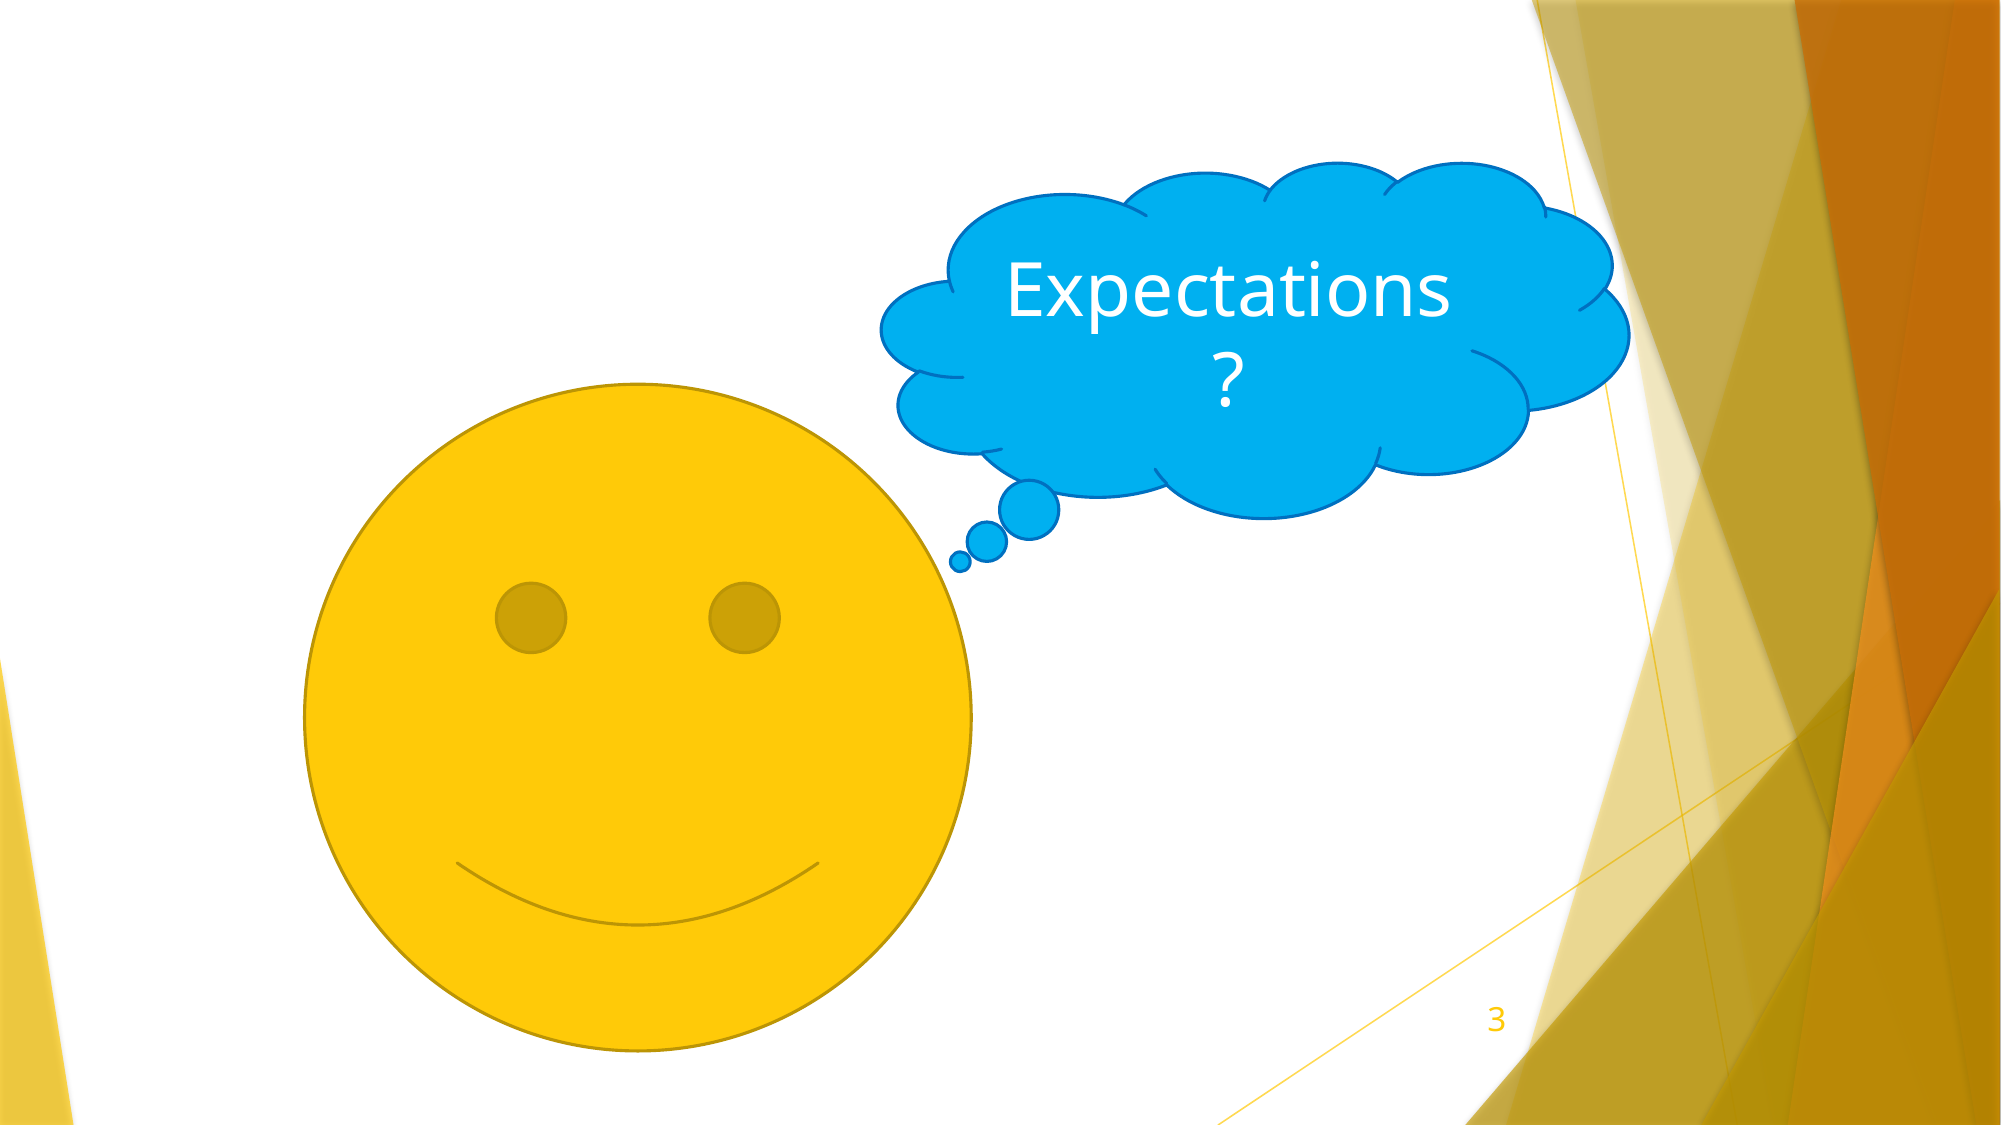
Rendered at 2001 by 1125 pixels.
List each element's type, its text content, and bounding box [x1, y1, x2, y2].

text_box [302, 382, 973, 1053]
slide_number 3 [1409, 991, 1522, 1051]
text_box Expectations? [879, 161, 1631, 574]
